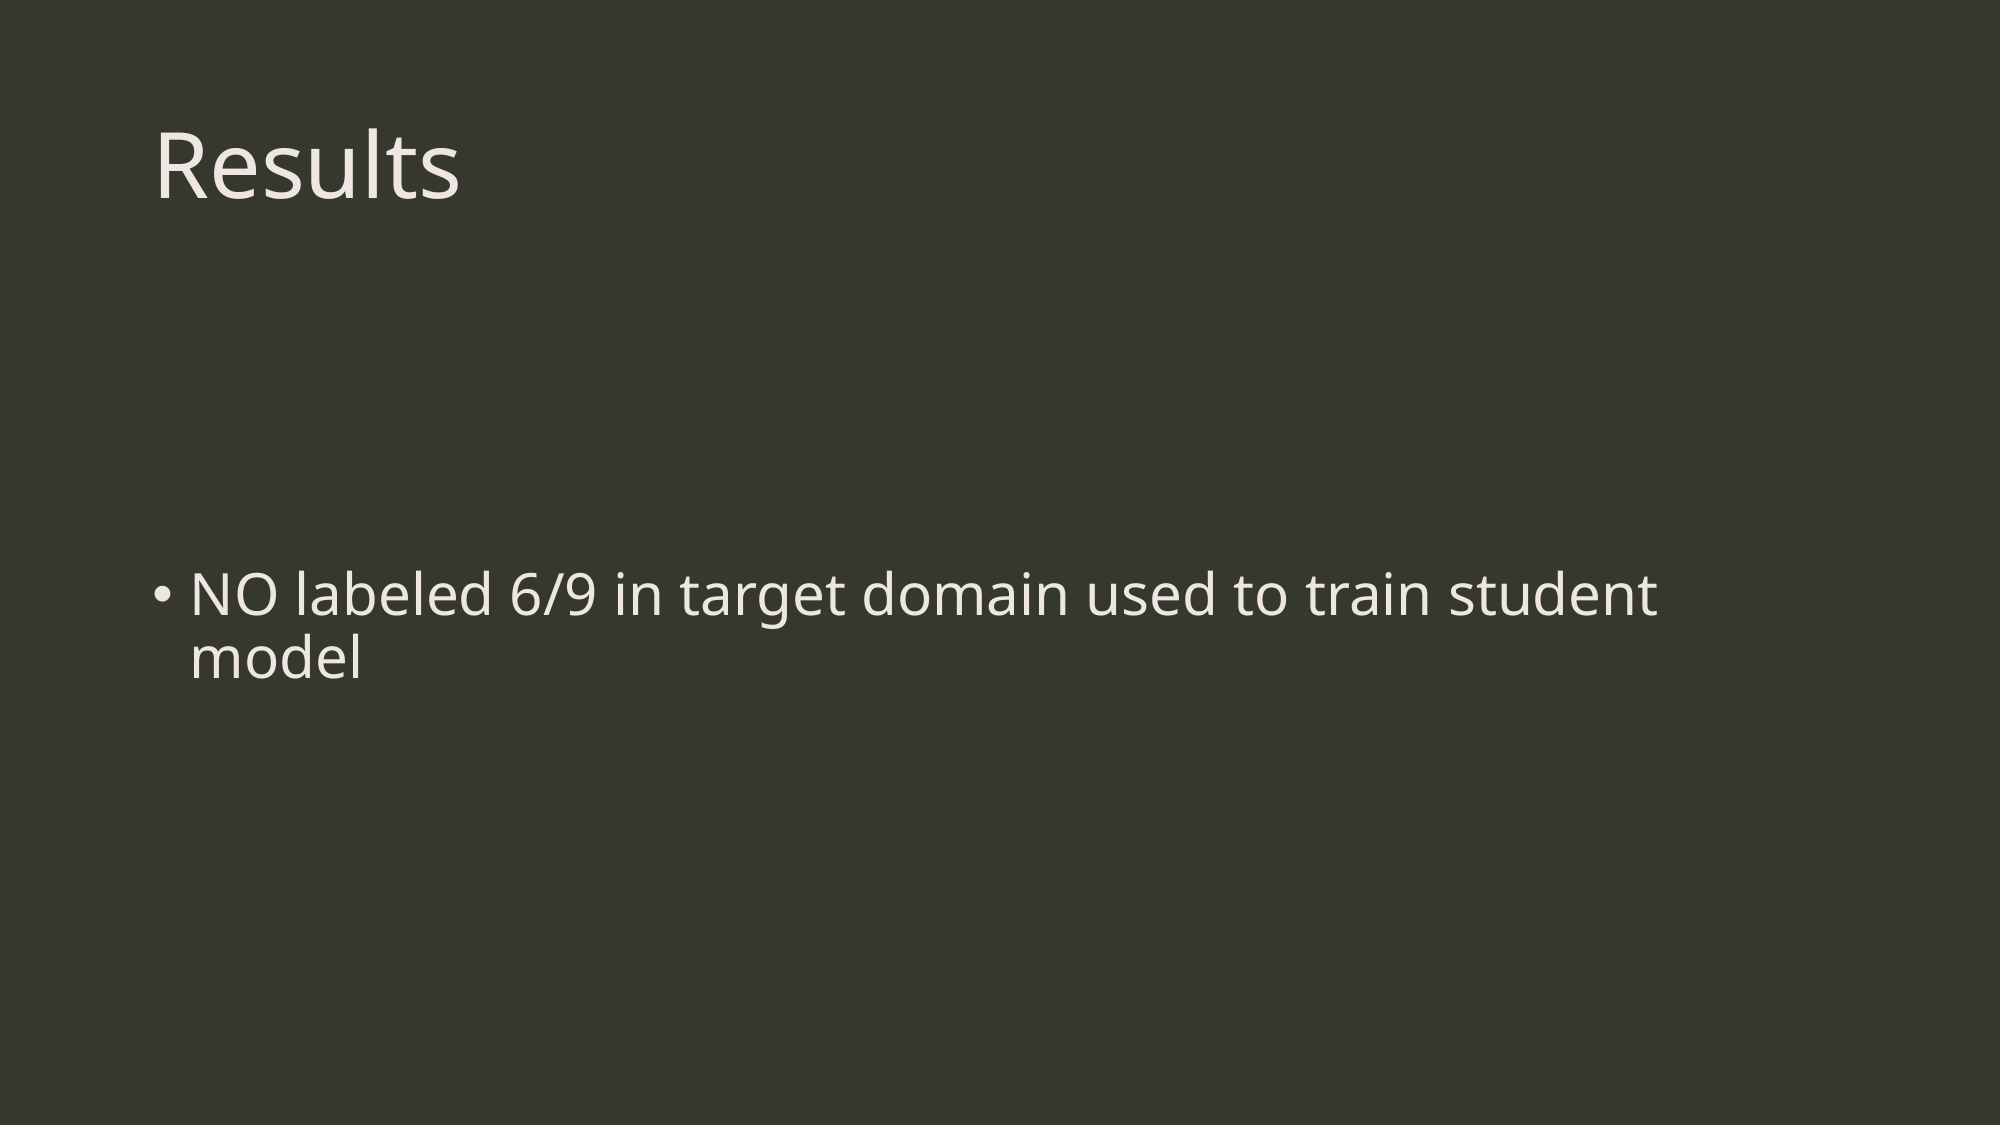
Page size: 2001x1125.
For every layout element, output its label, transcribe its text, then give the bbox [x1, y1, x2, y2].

title Results [137, 59, 1863, 278]
